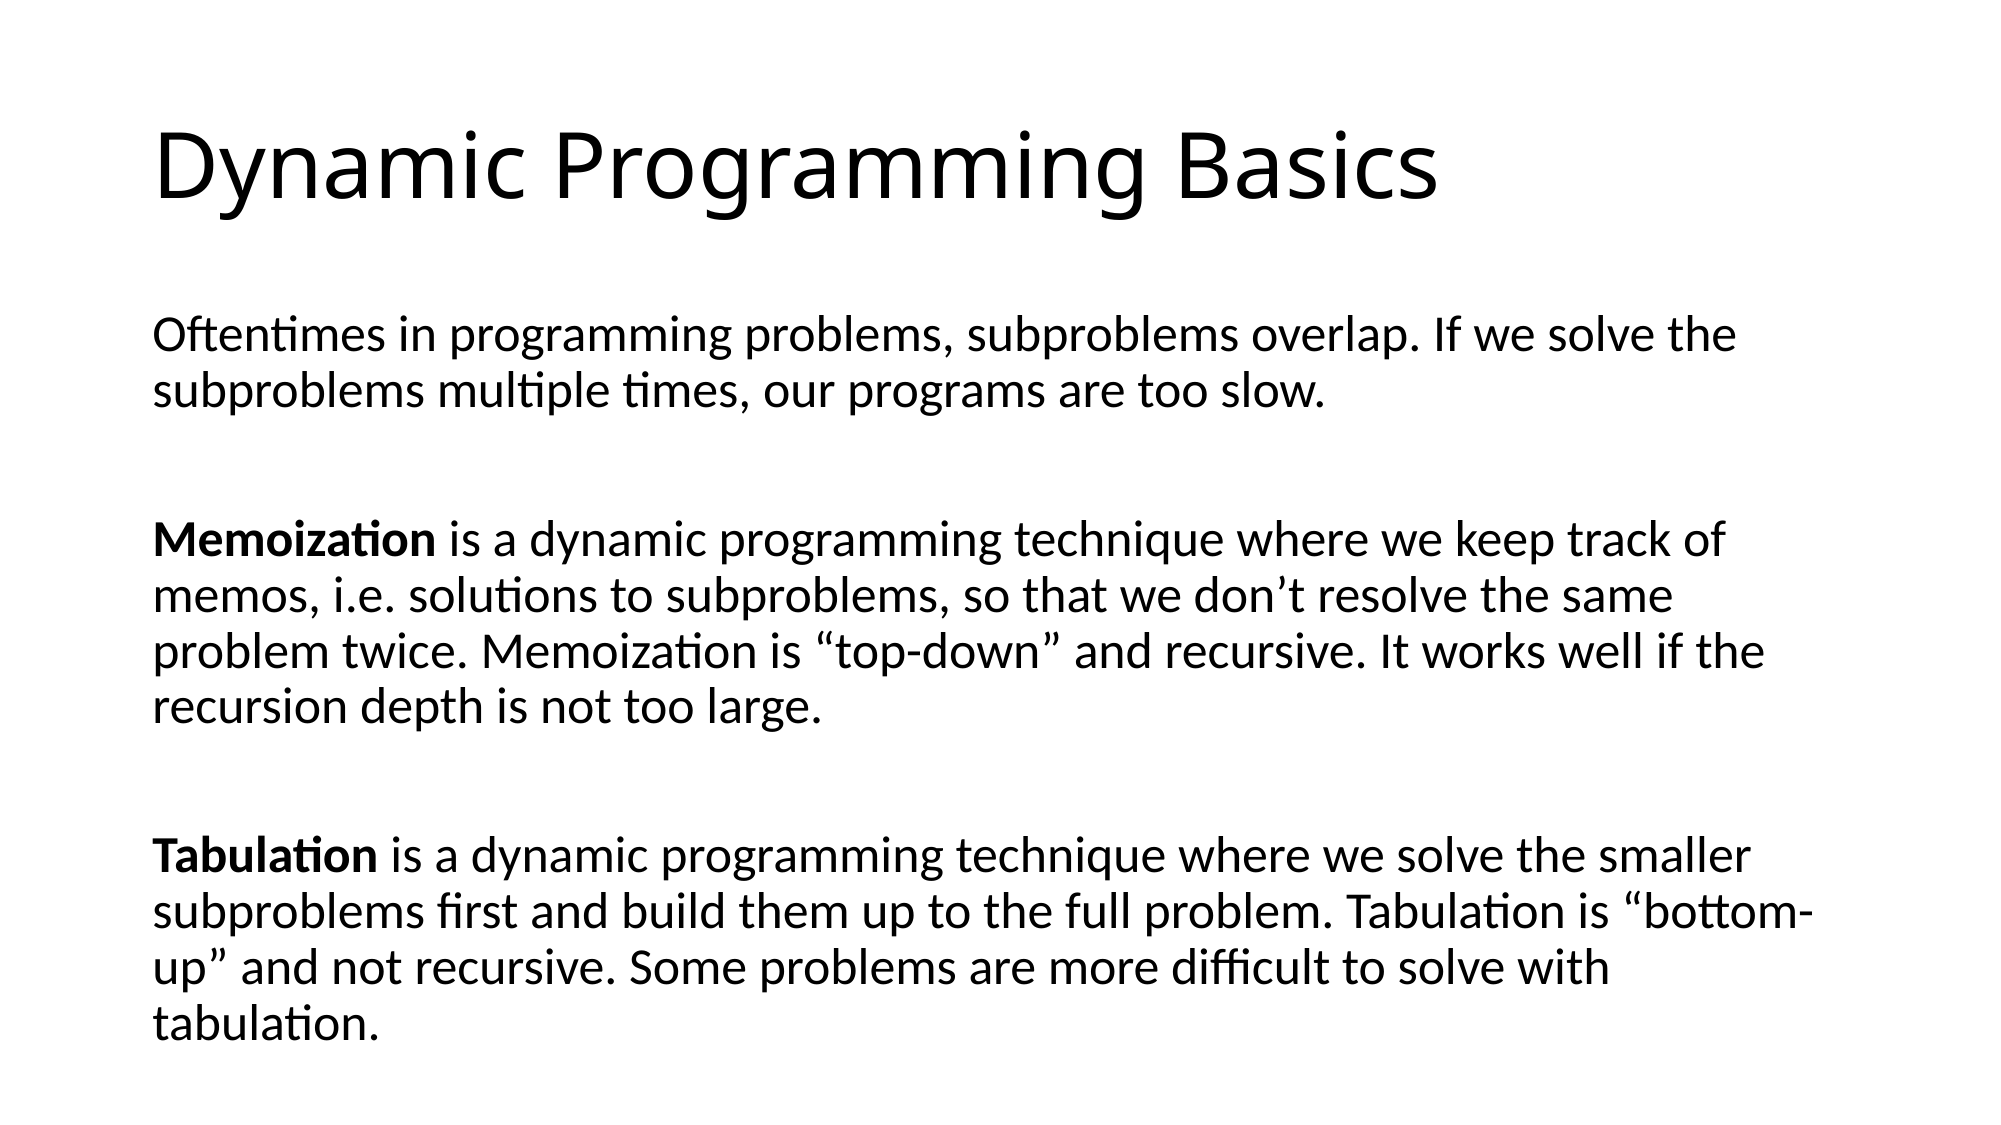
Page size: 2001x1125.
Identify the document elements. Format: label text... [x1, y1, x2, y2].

title Dynamic Programming Basics [137, 59, 1863, 278]
list Oftentimes in programming problems, subproblems overlap. If we solve the subproblems multiple times, our programs are too slow. Memoization is a dynamic programming technique where we keep track of memos, i.e. solutions to subproblems, so that we don’t resolve the same problem twice. Memoization is “top-down” and recursive. It works well if the recursion depth is not too large. Tabulation is a dynamic programming technique where we solve the smaller subproblems first and build them up to the full problem. Tabulation is “bottom-up” and not recursive. Some problems are more difficult to solve with tabulation. [137, 299, 1863, 1066]
